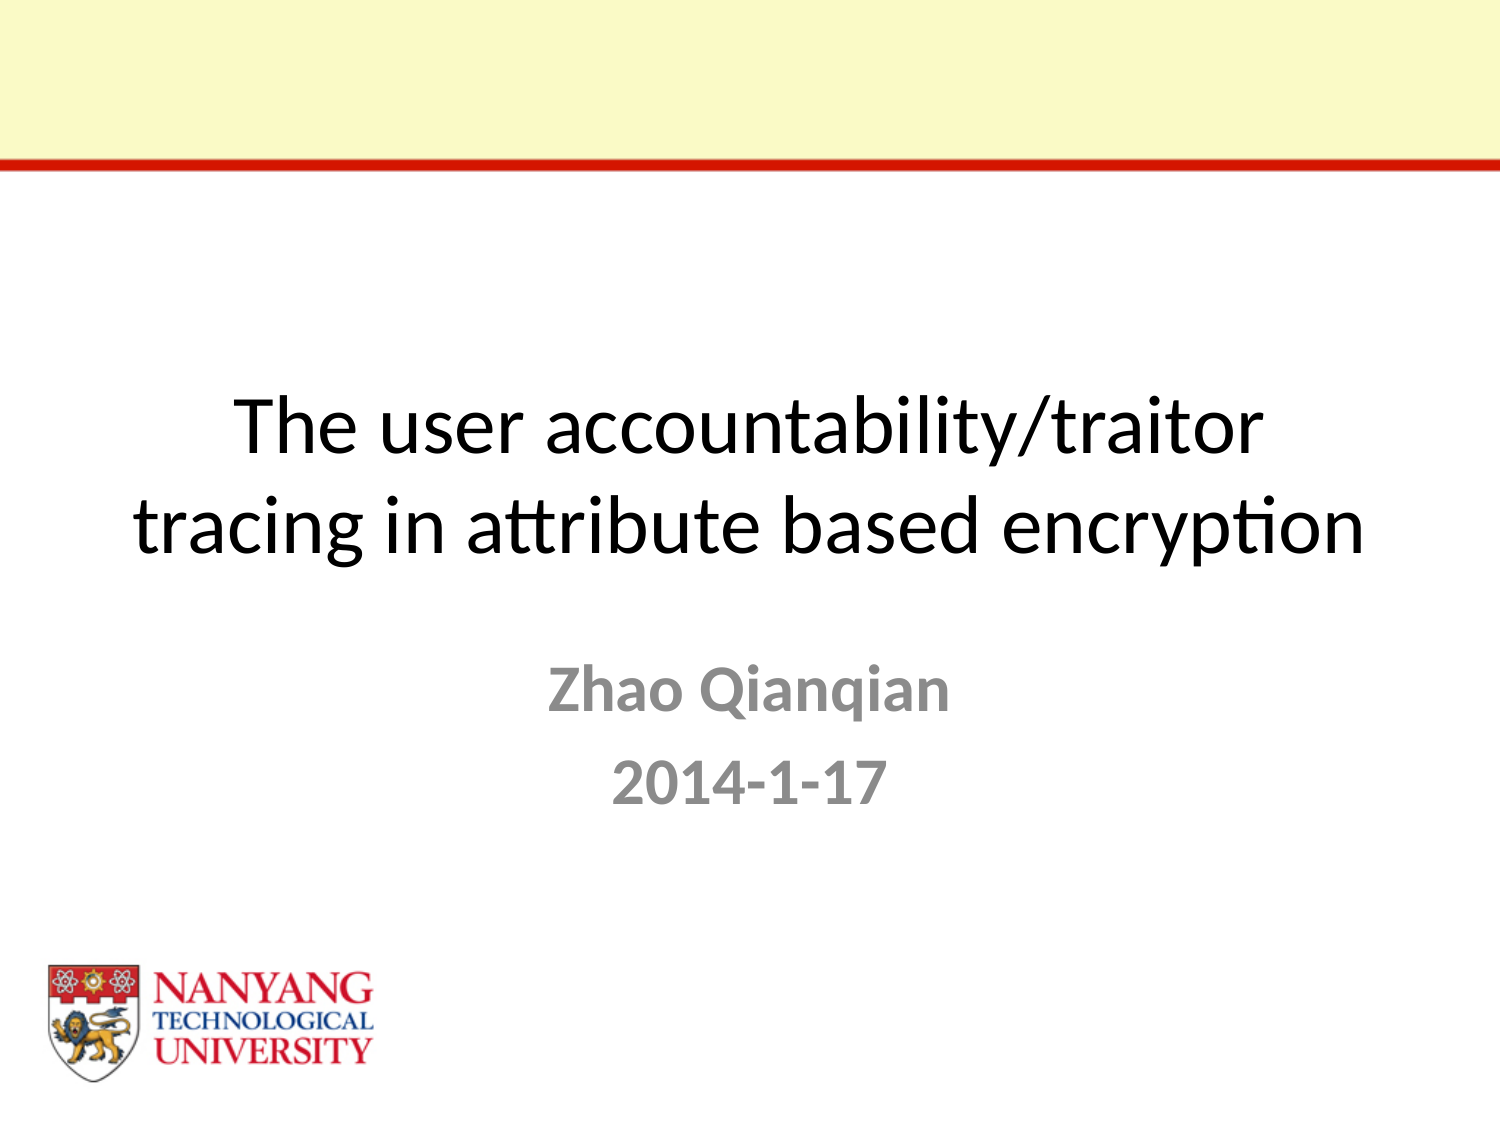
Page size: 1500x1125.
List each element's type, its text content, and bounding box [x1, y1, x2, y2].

subtitle Zhao Qianqian 2014-1-17 [225, 637, 1275, 925]
picture [0, 0, 1500, 1125]
title The user accountability/traitor tracing in attribute based encryption [112, 349, 1388, 591]
